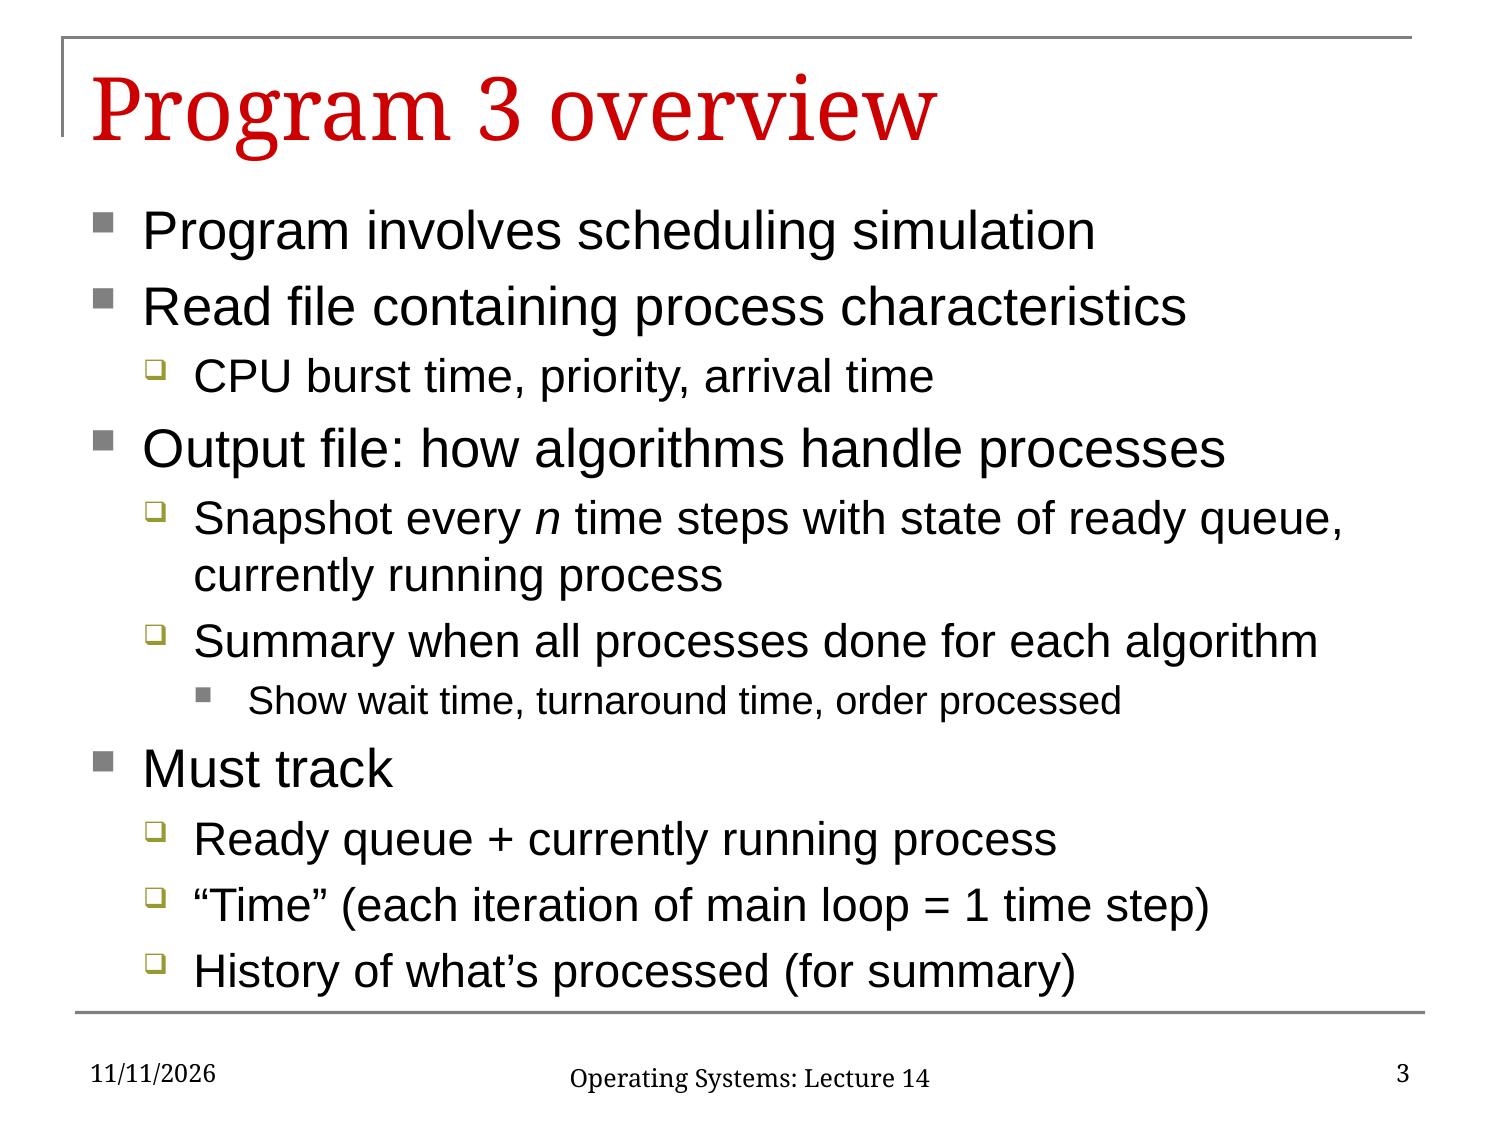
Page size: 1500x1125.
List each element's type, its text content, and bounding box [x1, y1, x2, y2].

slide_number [74, 1023, 426, 1100]
slide_number 3 [1074, 1023, 1426, 1100]
footer Operating Systems: Lecture 14 [512, 1024, 988, 1101]
list Program involves scheduling simulation Read file containing process characteristics CPU burst time, priority, arrival time Output file: how algorithms handle processes Snapshot every n time steps with state of ready queue, currently running process Summary when all processes done for each algorithm Show wait time, turnaround time, order processed Must track Ready queue + currently running process “Time” (each iteration of main loop = 1 time step) History of what’s processed (for summary) [75, 187, 1425, 1006]
title Program 3 overview [75, 45, 1425, 163]
